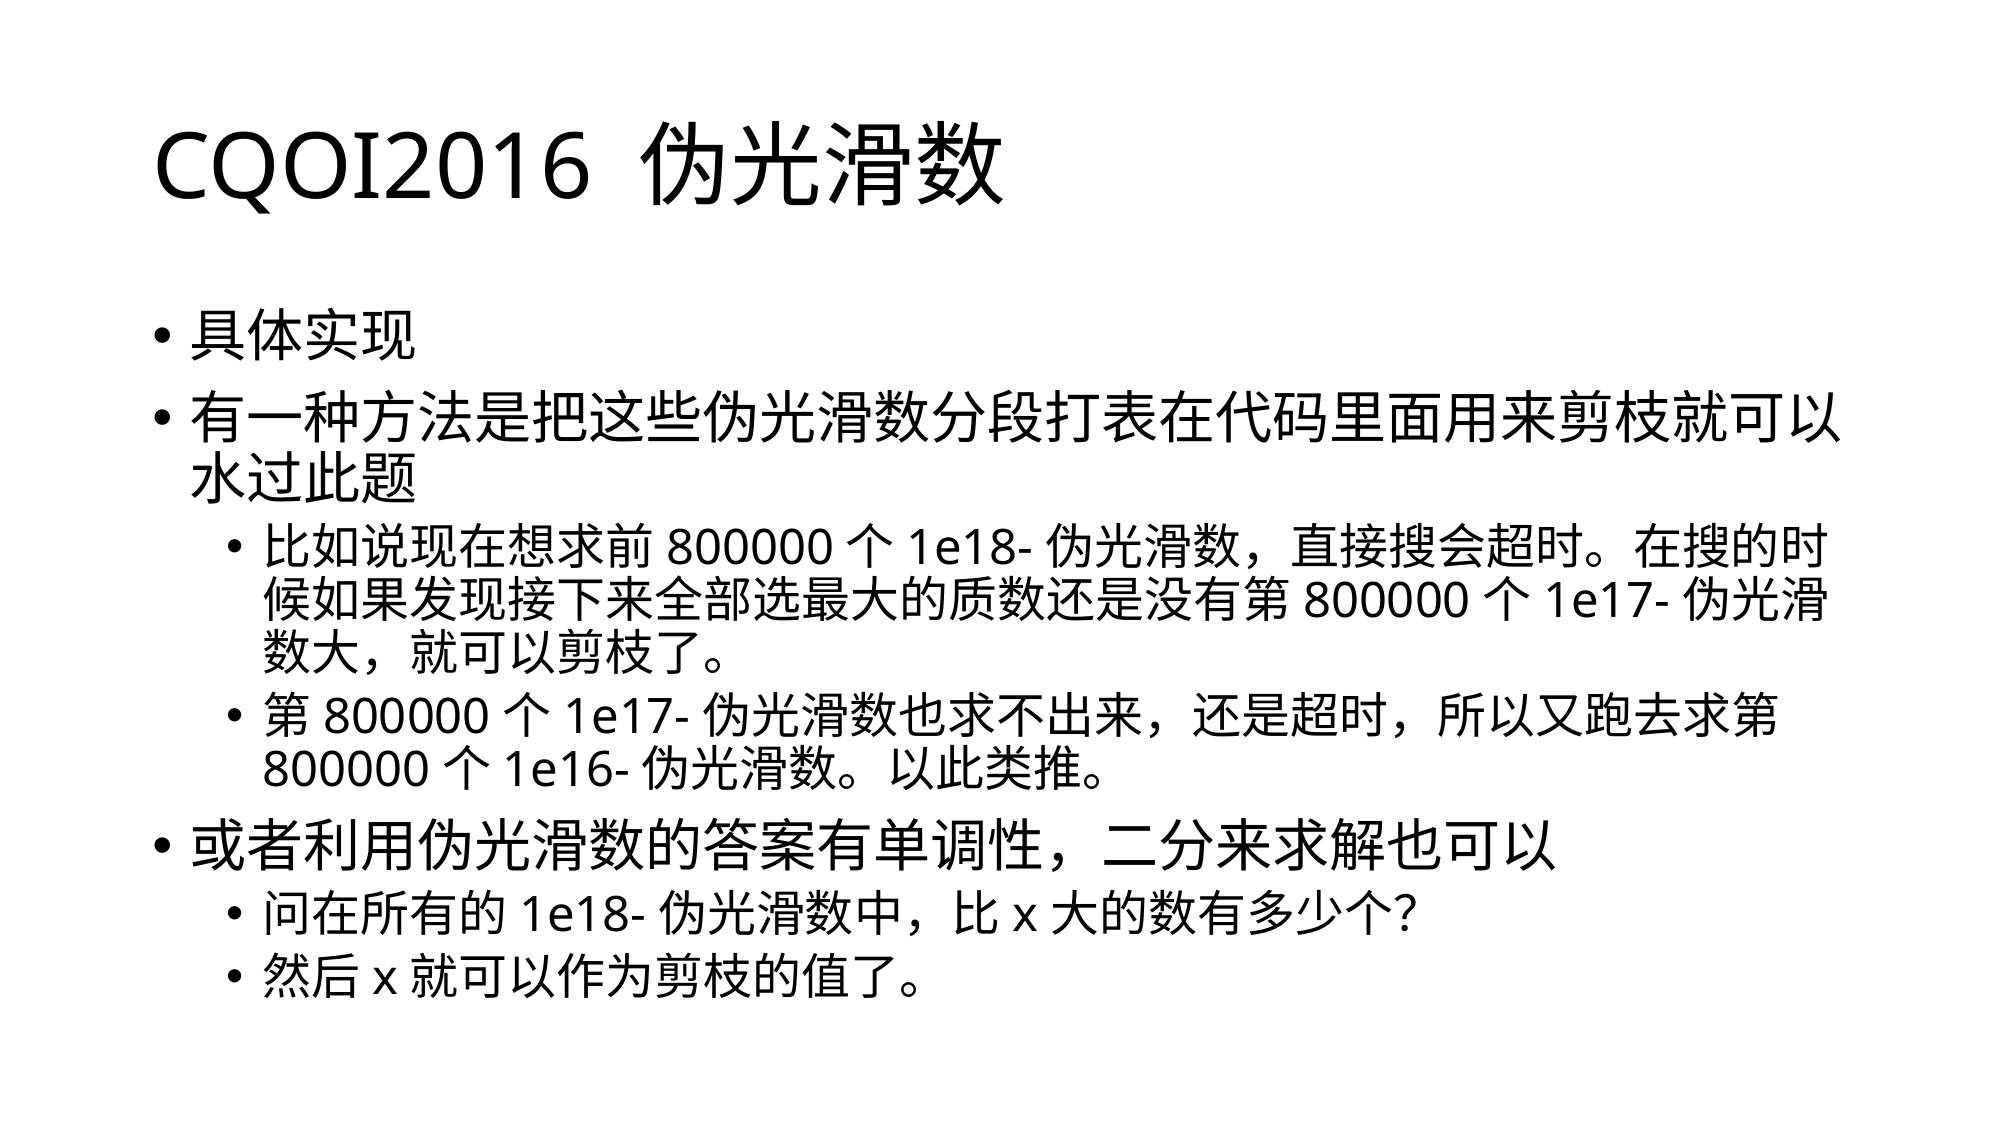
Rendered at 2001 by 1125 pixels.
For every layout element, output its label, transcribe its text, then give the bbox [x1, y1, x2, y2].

title CQOI2016 伪光滑数 [137, 59, 1863, 278]
list 具体实现 有一种方法是把这些伪光滑数分段打表在代码里面用来剪枝就可以水过此题 比如说现在想求前800000个1e18-伪光滑数，直接搜会超时。在搜的时候如果发现接下来全部选最大的质数还是没有第800000个1e17-伪光滑数大，就可以剪枝了。 第800000个1e17-伪光滑数也求不出来，还是超时，所以又跑去求第800000个1e16-伪光滑数。以此类推。 或者利用伪光滑数的答案有单调性，二分来求解也可以 问在所有的1e18-伪光滑数中，比x大的数有多少个？ 然后x就可以作为剪枝的值了。 [137, 299, 1863, 1014]
